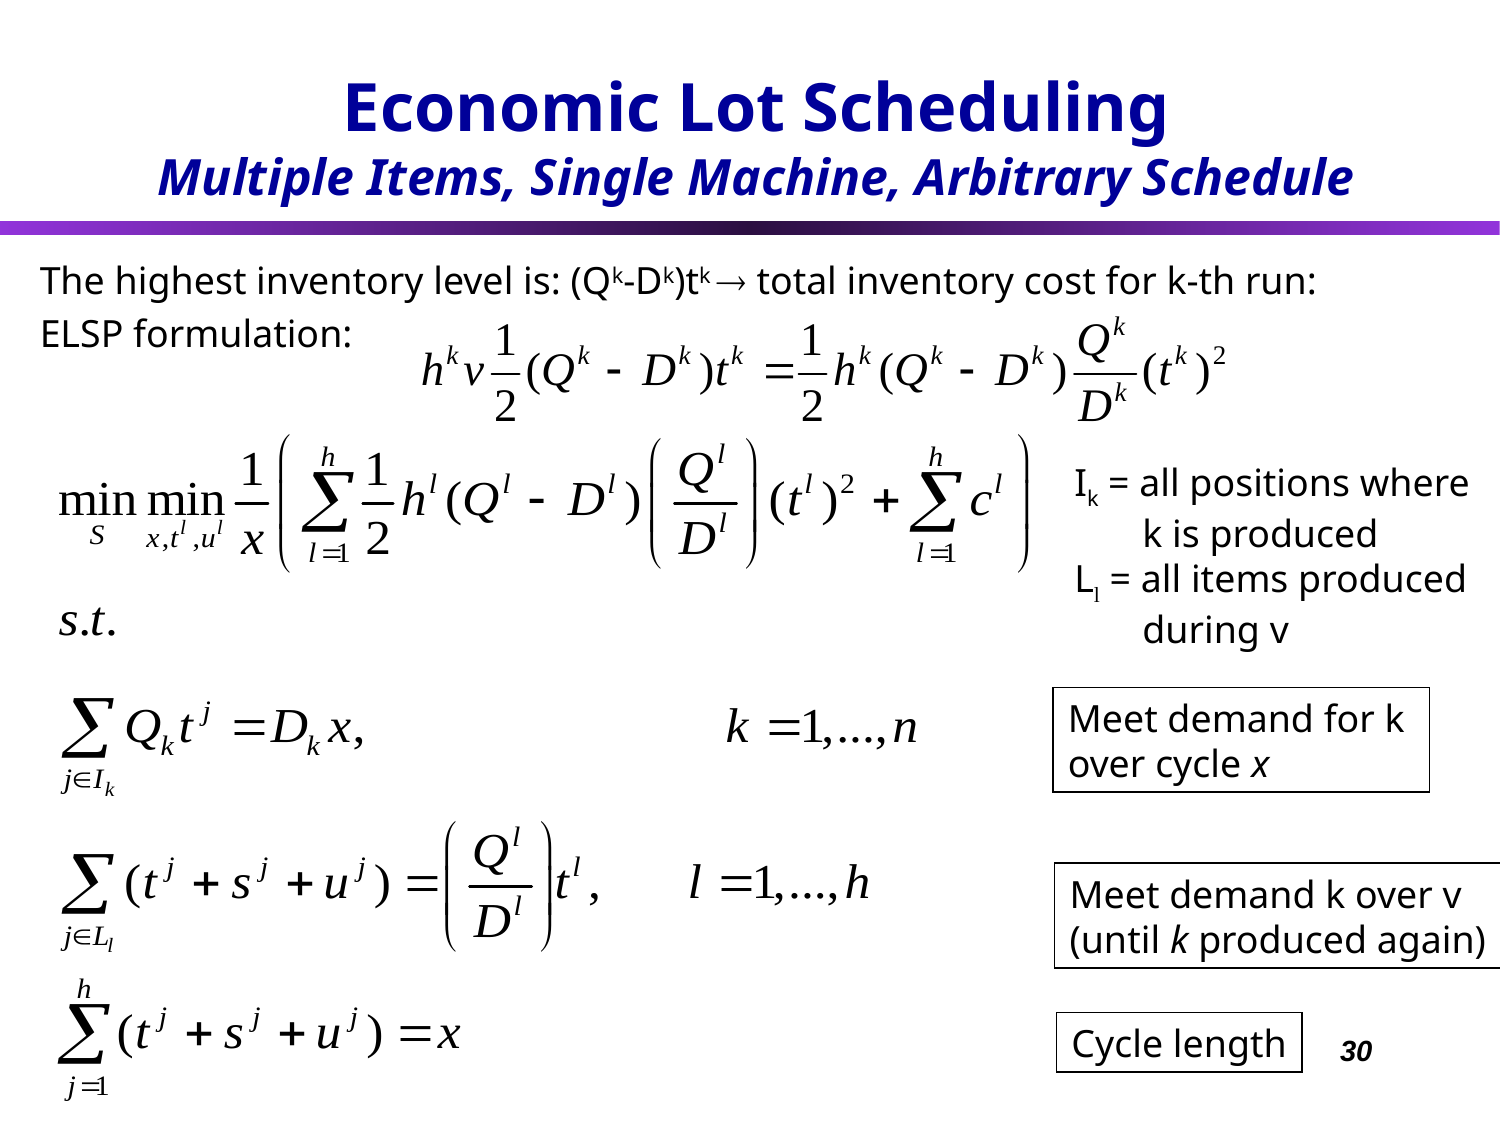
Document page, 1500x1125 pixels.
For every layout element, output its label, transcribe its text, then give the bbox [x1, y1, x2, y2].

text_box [49, 424, 1043, 1113]
text_box Ik = all positions where k is produced Ll = all items produced during v [1059, 451, 1493, 659]
text_box Cycle length [1056, 1012, 1302, 1073]
text_box Meet demand k over v (until k produced again) [1054, 863, 1500, 968]
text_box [413, 303, 1237, 433]
text_box Meet demand for k over cycle x [1053, 687, 1430, 793]
slide_number 30 [1074, 1025, 1388, 1100]
text_box Economic Lot Scheduling Multiple Items, Single Machine, Arbitrary Schedule [99, 24, 1413, 213]
list The highest inventory level is: (Qk-Dk)tk  total inventory cost for k-th run: ELSP formulation: [24, 249, 1463, 463]
